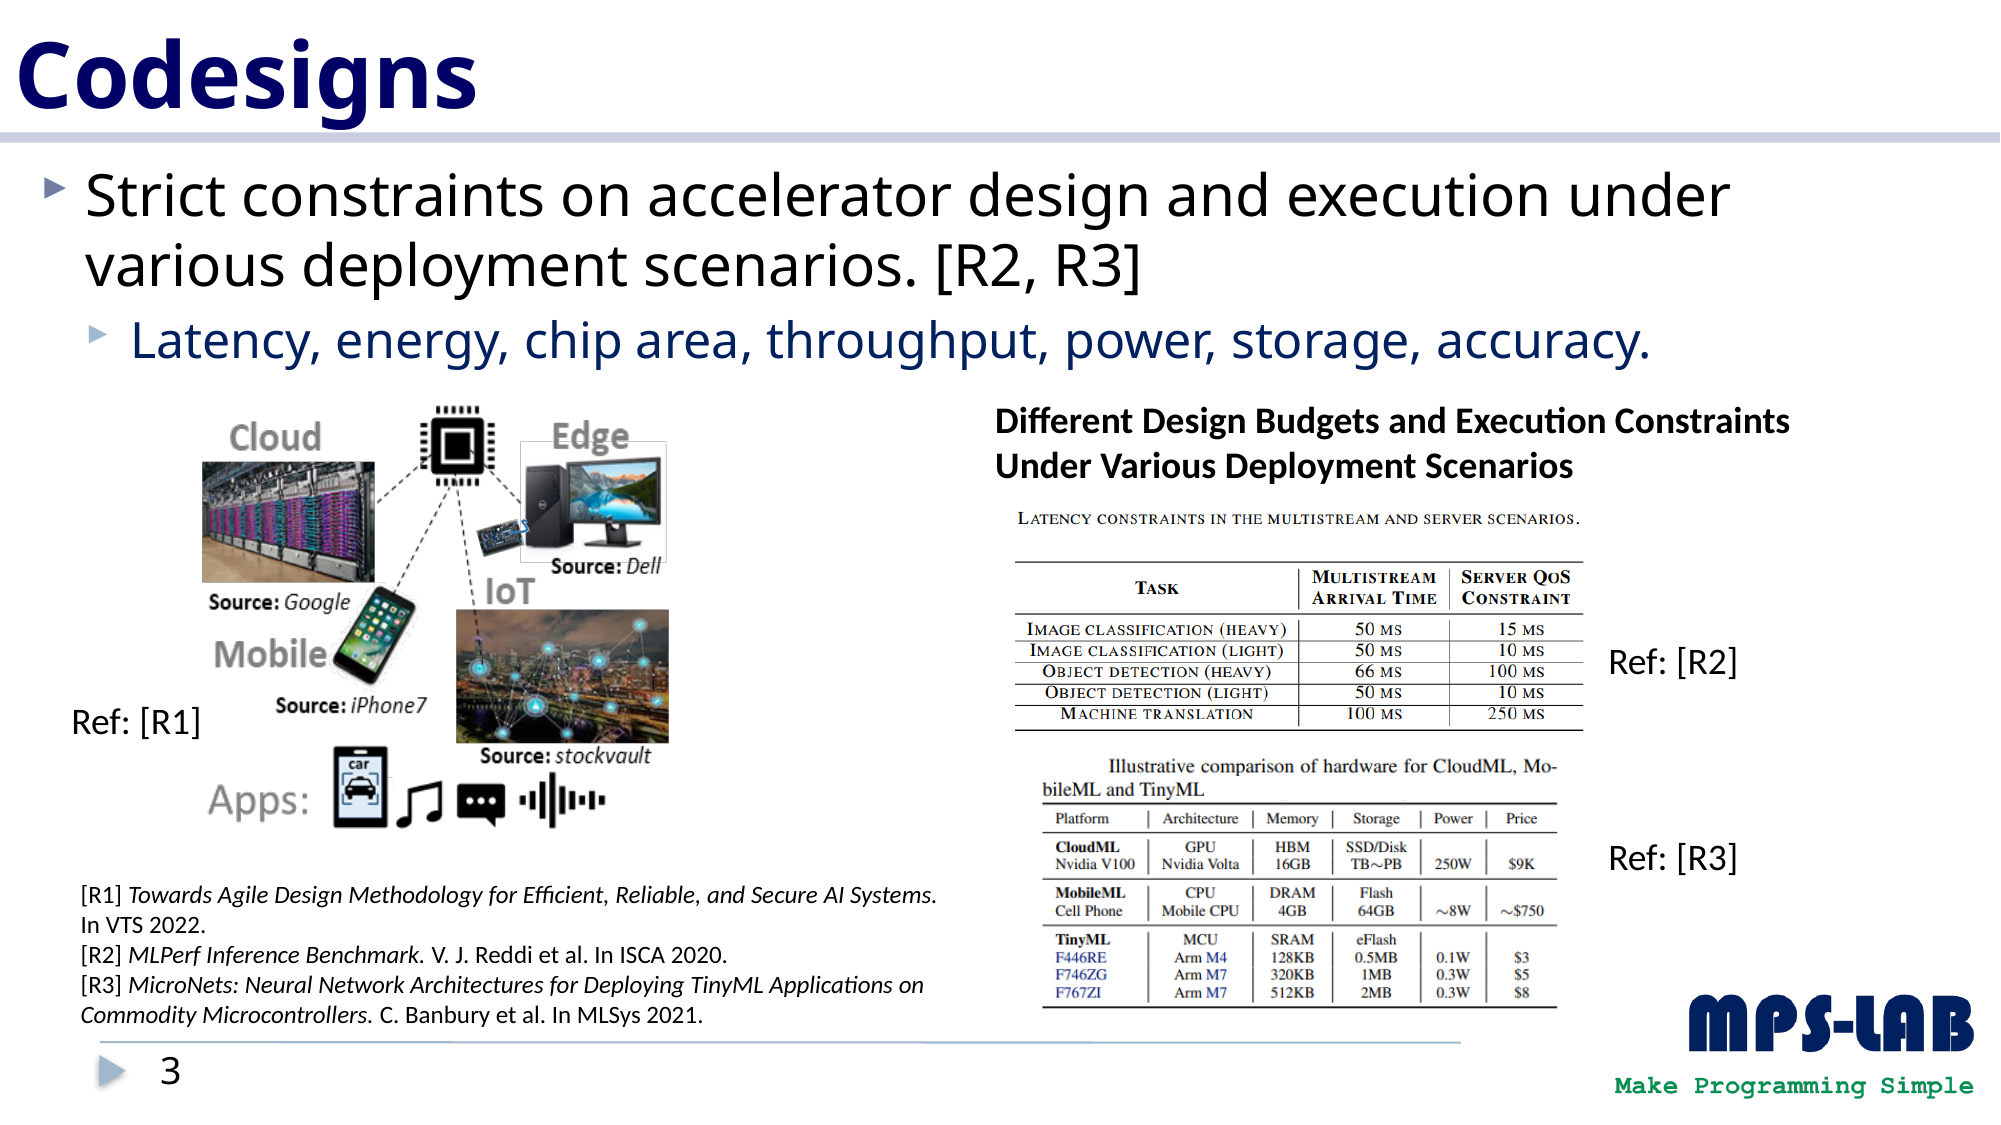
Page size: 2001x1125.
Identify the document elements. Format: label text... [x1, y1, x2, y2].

title Need for Efficient Hardware/Software Codesigns [0, 0, 2000, 134]
slide_number 3 [145, 1039, 353, 1100]
text_box Ref: [R3] [1593, 826, 1754, 886]
picture [1599, 950, 2001, 1123]
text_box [1031, 748, 1559, 1020]
text_box [R1] Towards Agile Design Methodology for Efficient, Reliable, and Secure AI Systems. In VTS 2022. [R2] MLPerf Inference Benchmark. V. J. Reddi et al. In ISCA 2020. [R3] MicroNets: Neural Network Architectures for Deploying TinyML Applications on Commodity Microcontrollers. C. Banbury et al. In MLSys 2021. [65, 871, 977, 1036]
picture [179, 743, 610, 856]
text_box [189, 396, 694, 785]
list Strict constraints on accelerator design and execution under various deployment scenarios. [R2, R3] Latency, energy, chip area, throughput, power, storage, accuracy. [25, 150, 1914, 938]
text_box Different Design Budgets and Execution Constraints Under Various Deployment Scenarios [980, 389, 1807, 494]
text_box Ref: [R1] [56, 689, 183, 749]
text_box Ref: [R2] [1596, 629, 1754, 690]
picture [1005, 507, 1591, 742]
